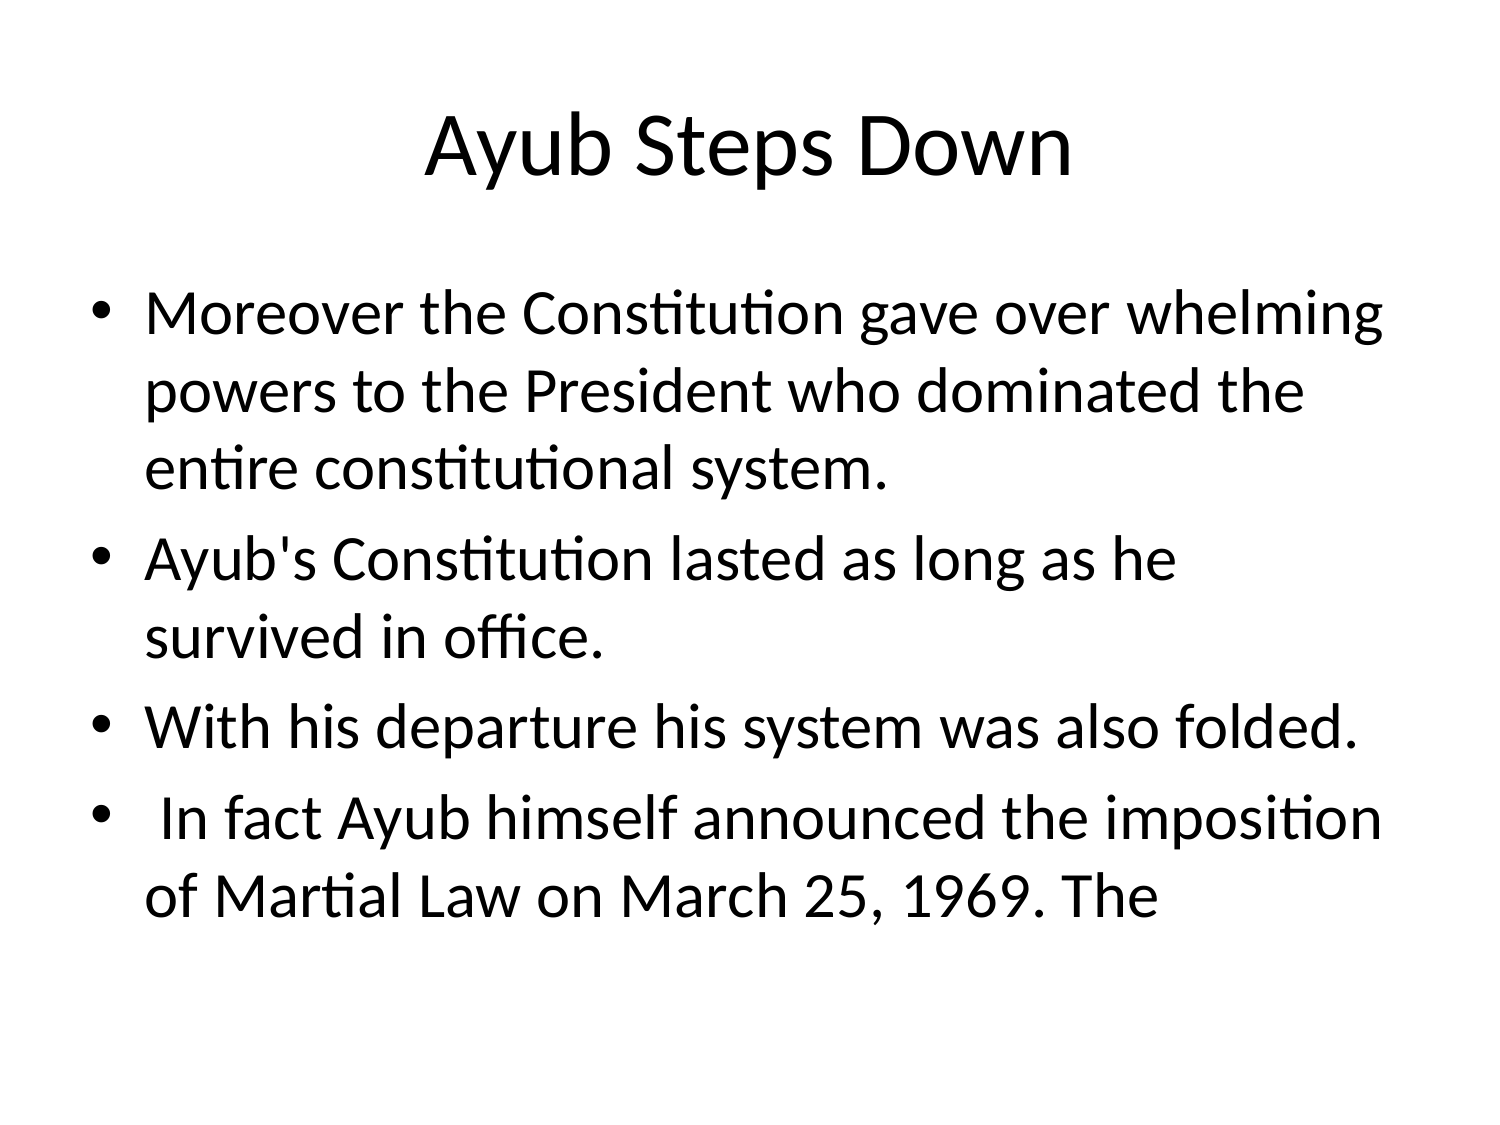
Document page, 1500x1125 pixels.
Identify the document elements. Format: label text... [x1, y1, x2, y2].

title Ayub Steps Down [75, 45, 1425, 233]
list Moreover the Constitution gave over whelming powers to the President who dominated the entire constitutional system. Ayub's Constitution lasted as long as he survived in office. With his departure his system was also folded. In fact Ayub himself announced the imposition of Martial Law on March 25, 1969. The [75, 262, 1425, 1005]
